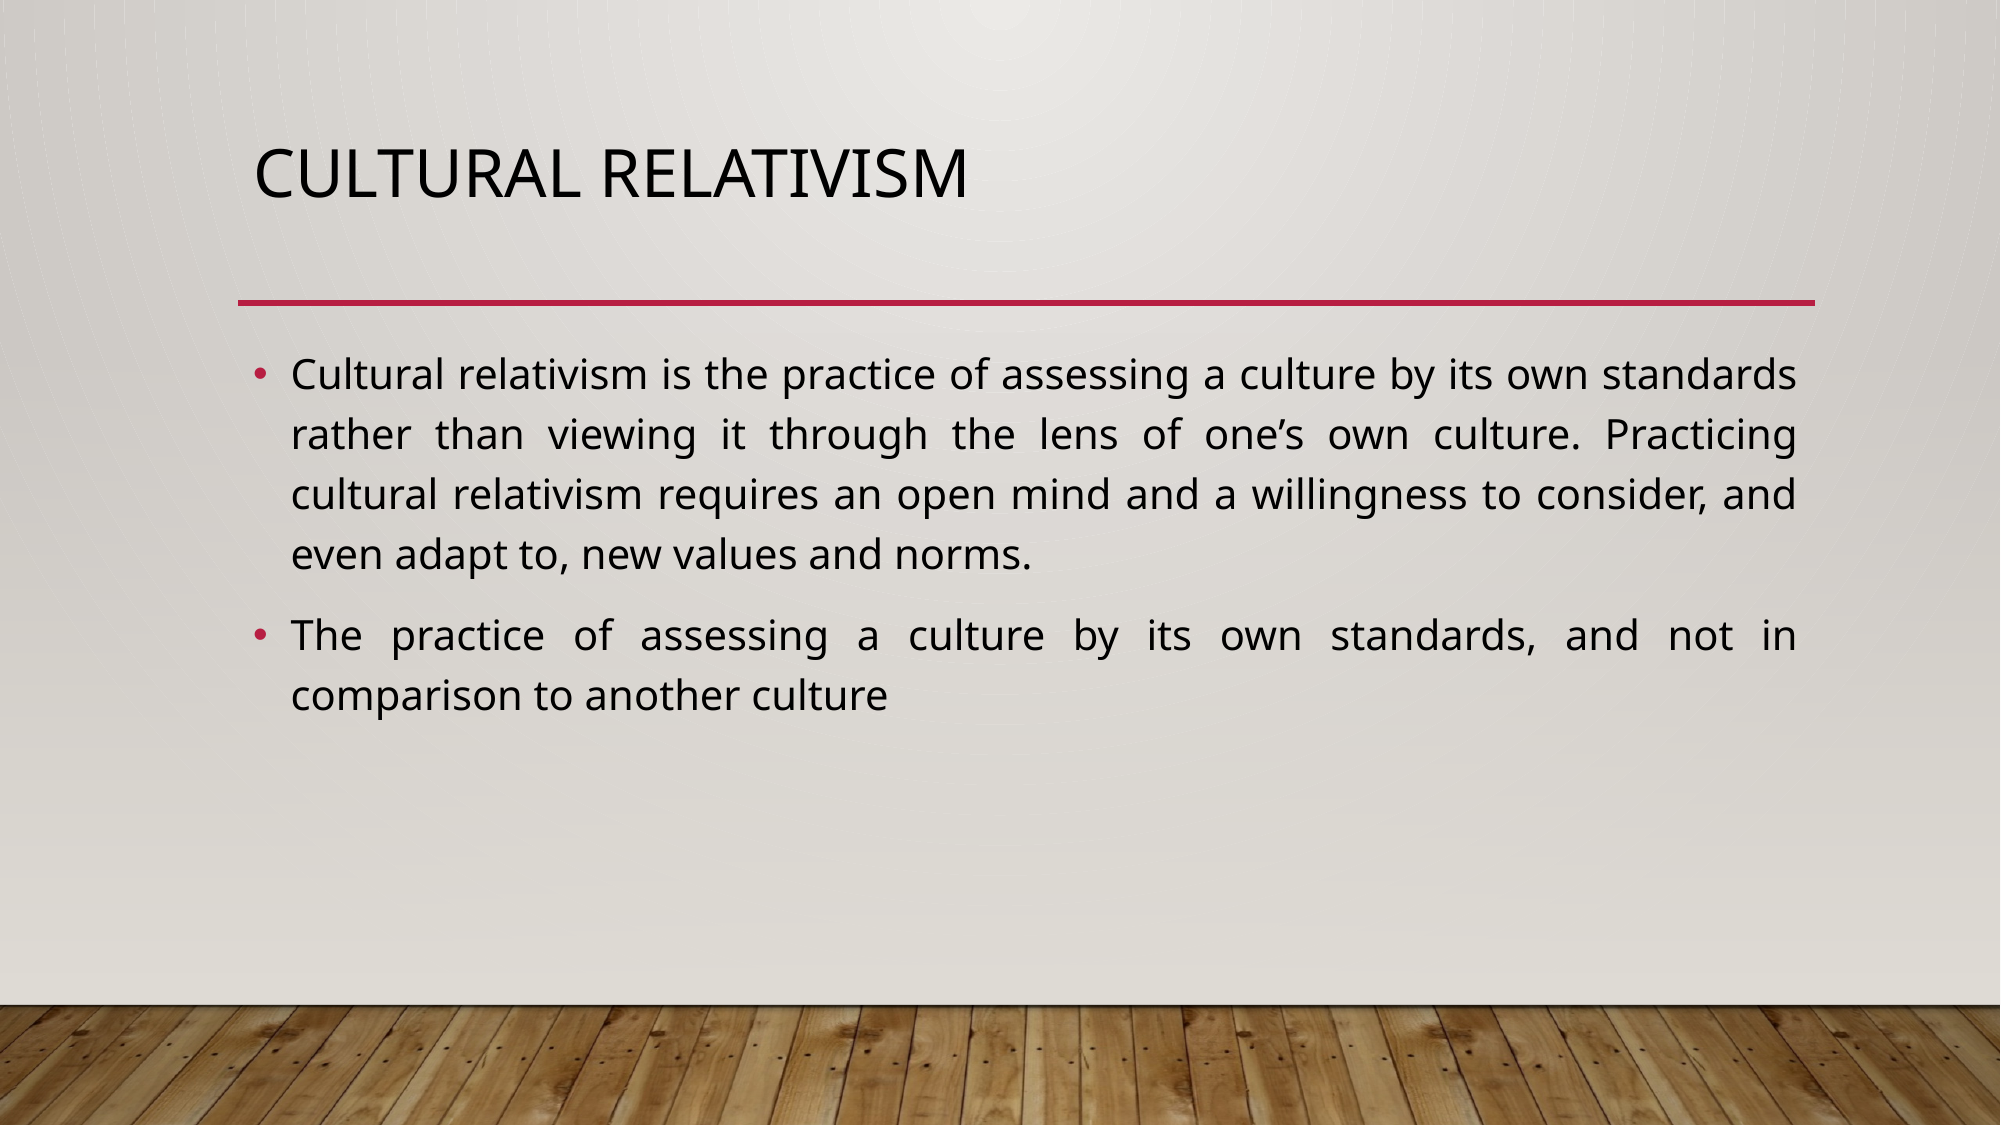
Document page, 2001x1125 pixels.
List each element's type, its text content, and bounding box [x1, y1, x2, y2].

list Cultural relativism is the practice of assessing a culture by its own standards rather than viewing it through the lens of one’s own culture. Practicing cultural relativism requires an open mind and a willingness to consider, and even adapt to, new values and norms. The practice of assessing a culture by its own standards, and not in comparison to another culture [238, 330, 1814, 897]
title Cultural Relativism [238, 131, 1814, 305]
picture [0, 1005, 2000, 1125]
